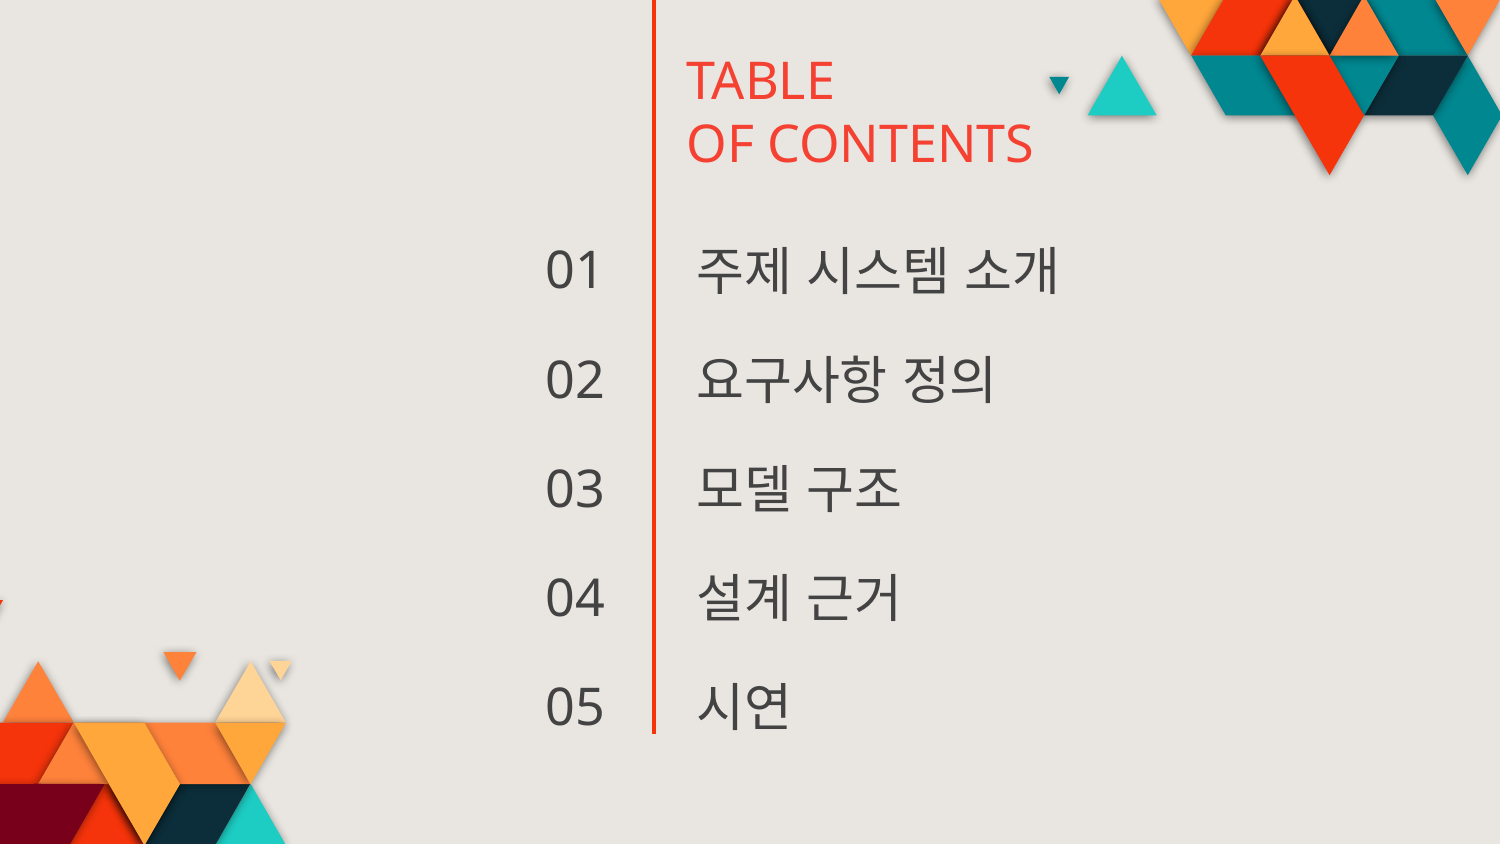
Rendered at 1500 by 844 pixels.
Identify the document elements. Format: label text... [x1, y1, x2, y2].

text_box 05 [380, 657, 621, 753]
title 03 [380, 439, 621, 534]
text_box 시연 [681, 657, 1500, 753]
title 주제 시스템 소개 [681, 220, 1500, 316]
title 모델 구조 [681, 439, 1500, 534]
title 요구사항 정의 [681, 329, 1500, 425]
title TABLE OF CONTENTS [671, 92, 1240, 188]
title 01 [380, 220, 621, 316]
title 02 [380, 329, 621, 425]
title 설계 근거 [681, 548, 1500, 643]
title 04 [380, 548, 621, 643]
